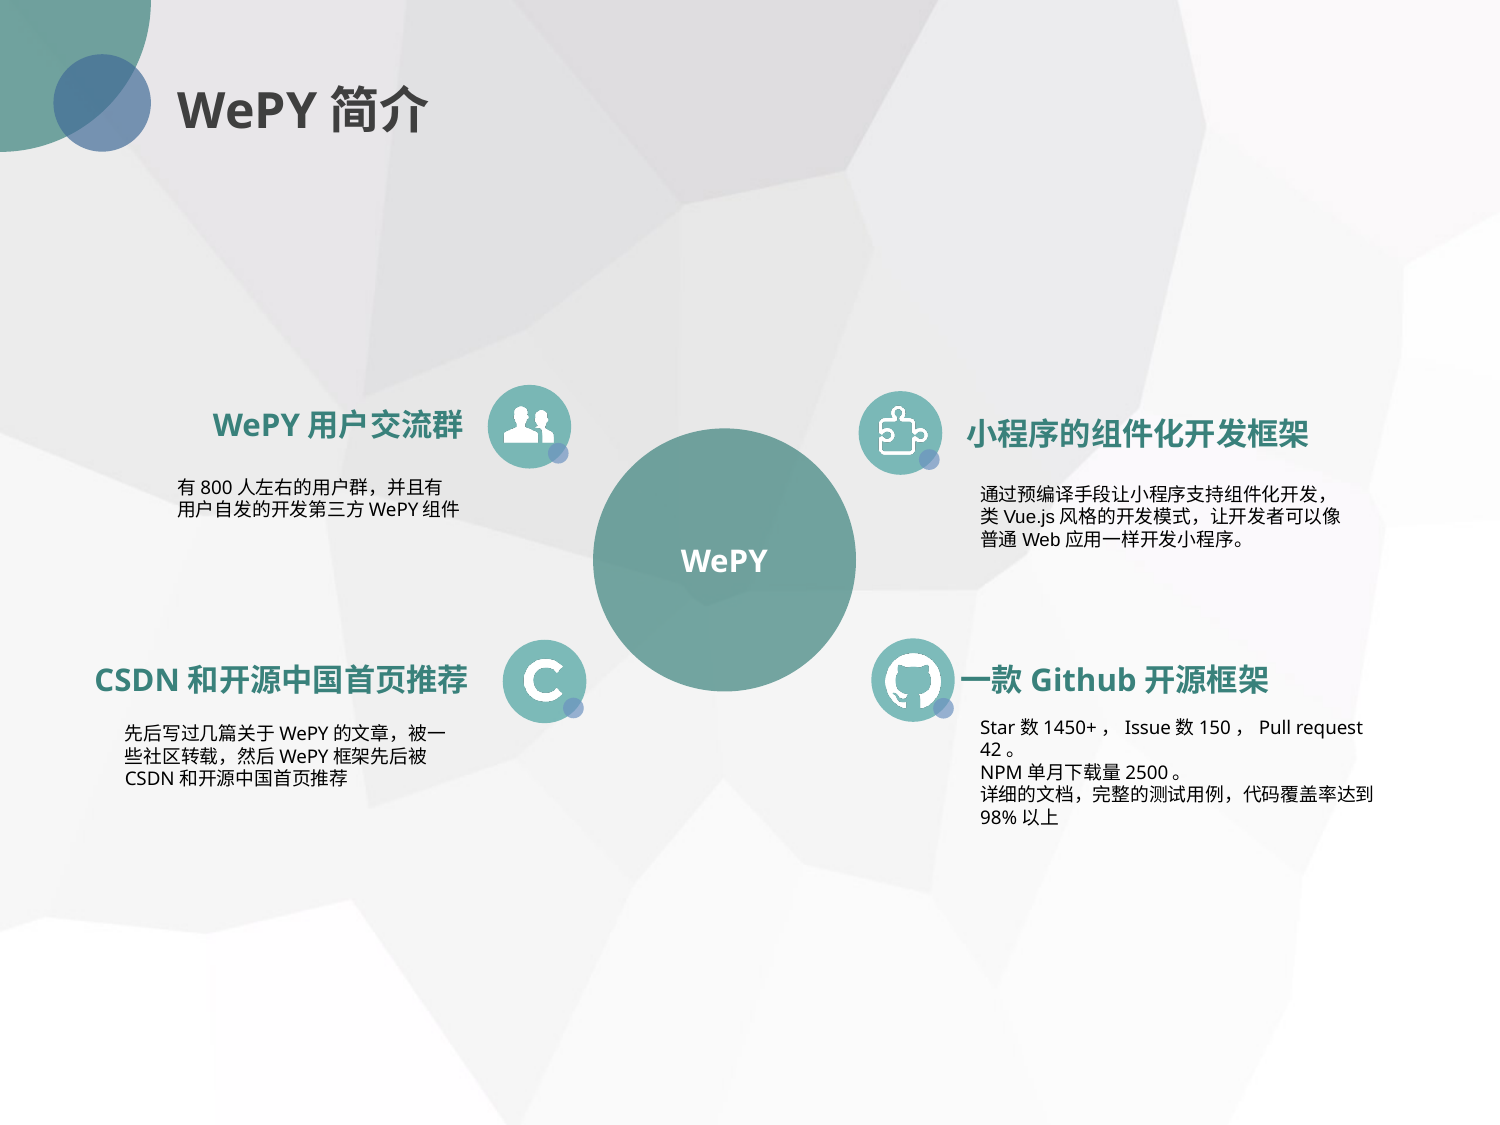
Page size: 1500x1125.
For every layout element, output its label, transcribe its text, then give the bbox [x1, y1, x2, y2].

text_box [858, 391, 1367, 559]
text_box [871, 638, 1406, 815]
text_box [53, 54, 151, 152]
picture [0, 0, 1500, 1125]
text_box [162, 384, 572, 530]
text_box WePY简介 [163, 70, 445, 146]
text_box WePY [593, 428, 857, 692]
text_box [0, 0, 151, 152]
text_box [165, 109, 217, 146]
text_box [80, 639, 587, 799]
